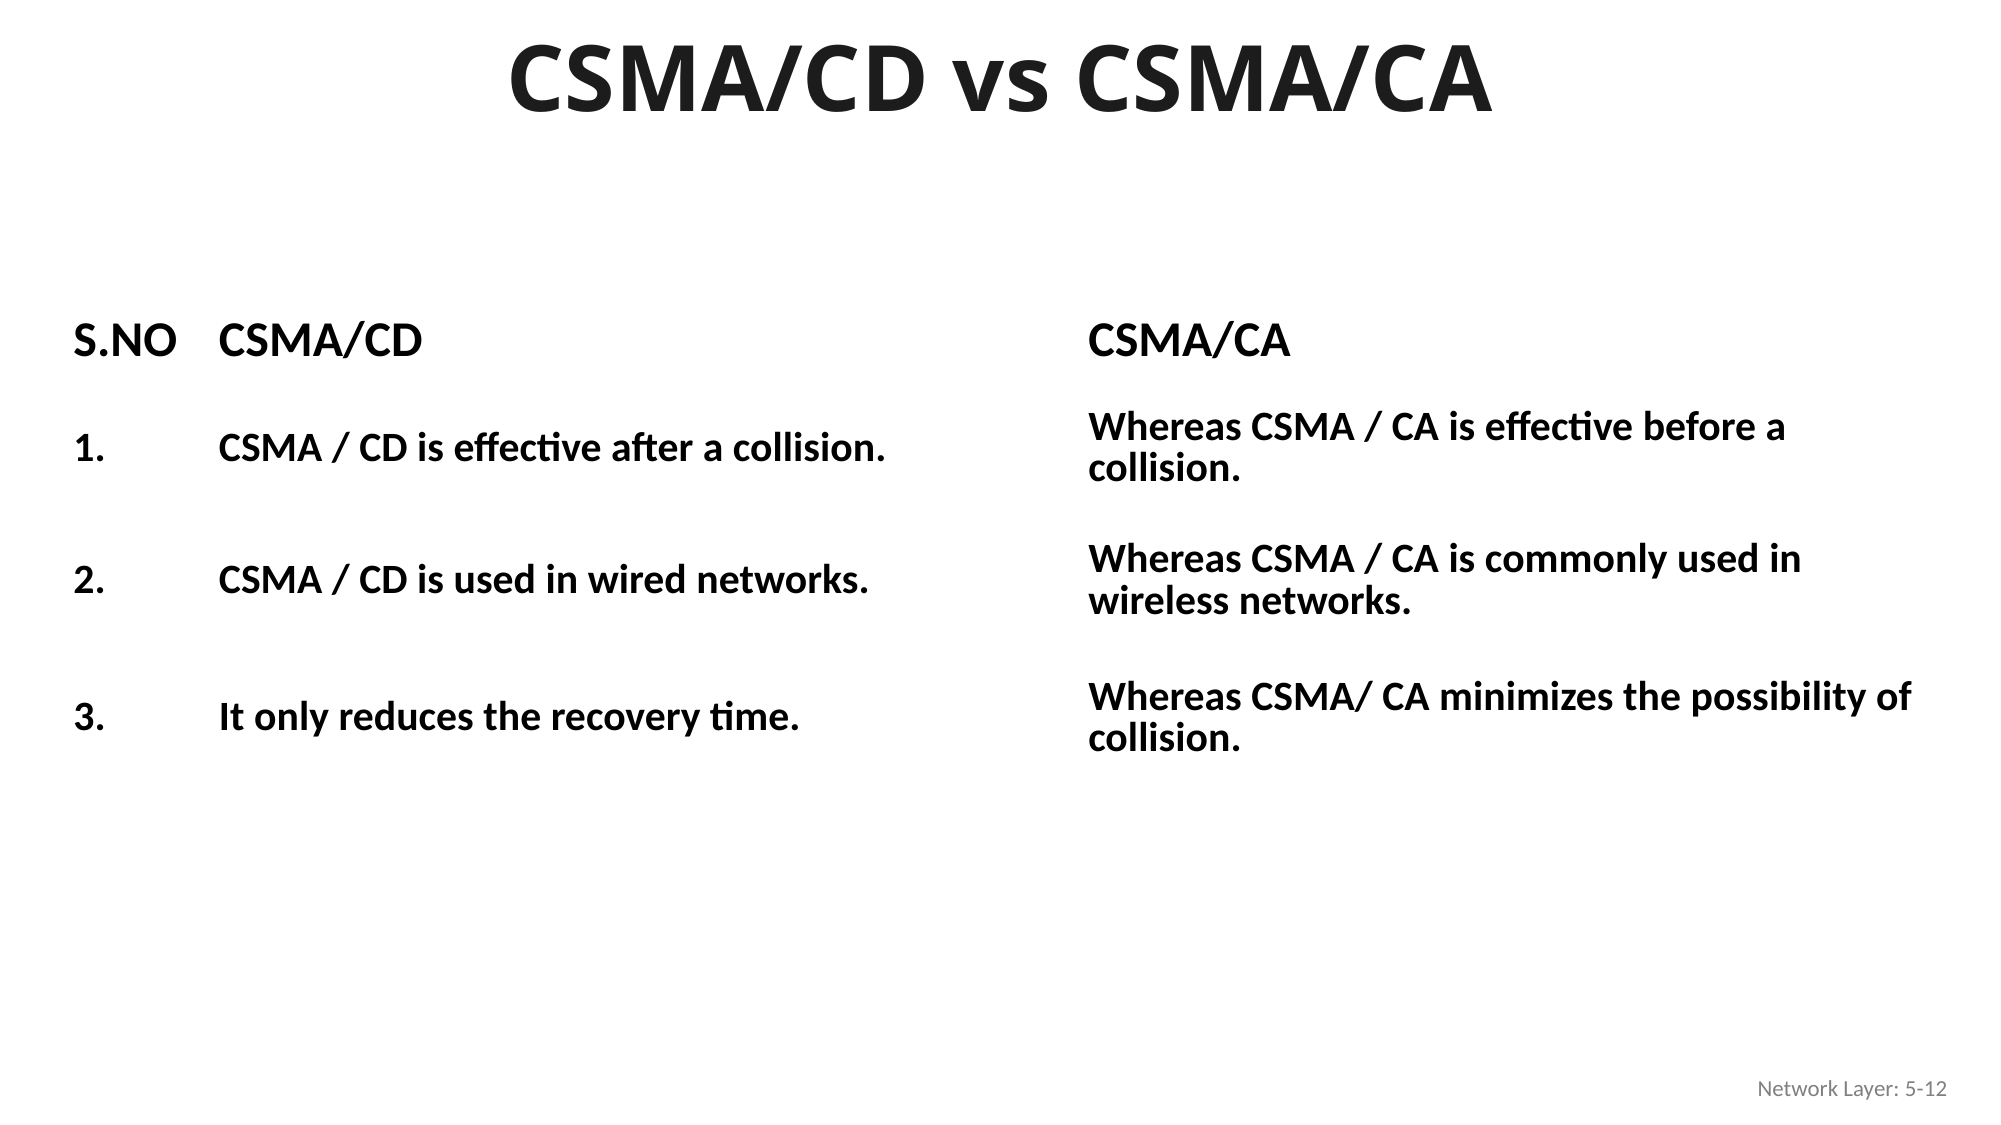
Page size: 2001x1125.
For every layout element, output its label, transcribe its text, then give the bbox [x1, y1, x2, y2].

table_cell 2. [58, 514, 203, 652]
title CSMA/CD vs CSMA/CA [137, 8, 1863, 155]
table_cell CSMA / CD is effective after a collision. [203, 387, 1073, 514]
table_cell 3. [58, 652, 203, 789]
table_cell Whereas CSMA/ CA minimizes the possibility of collision. [1073, 652, 1942, 789]
table_cell Whereas CSMA / CA is commonly used in wireless networks. [1073, 514, 1942, 652]
table_header CSMA/CA [1073, 301, 1942, 387]
table_cell 1. [58, 387, 203, 514]
table_cell Whereas CSMA / CA is effective before a collision. [1073, 387, 1942, 514]
table_cell CSMA / CD is used in wired networks. [203, 514, 1073, 652]
table_header CSMA/CD [203, 301, 1073, 387]
table_header S.NO [58, 301, 203, 387]
slide_number Network Layer: 5-12 [1512, 1056, 1963, 1117]
table_cell It only reduces the recovery time. [203, 652, 1073, 789]
